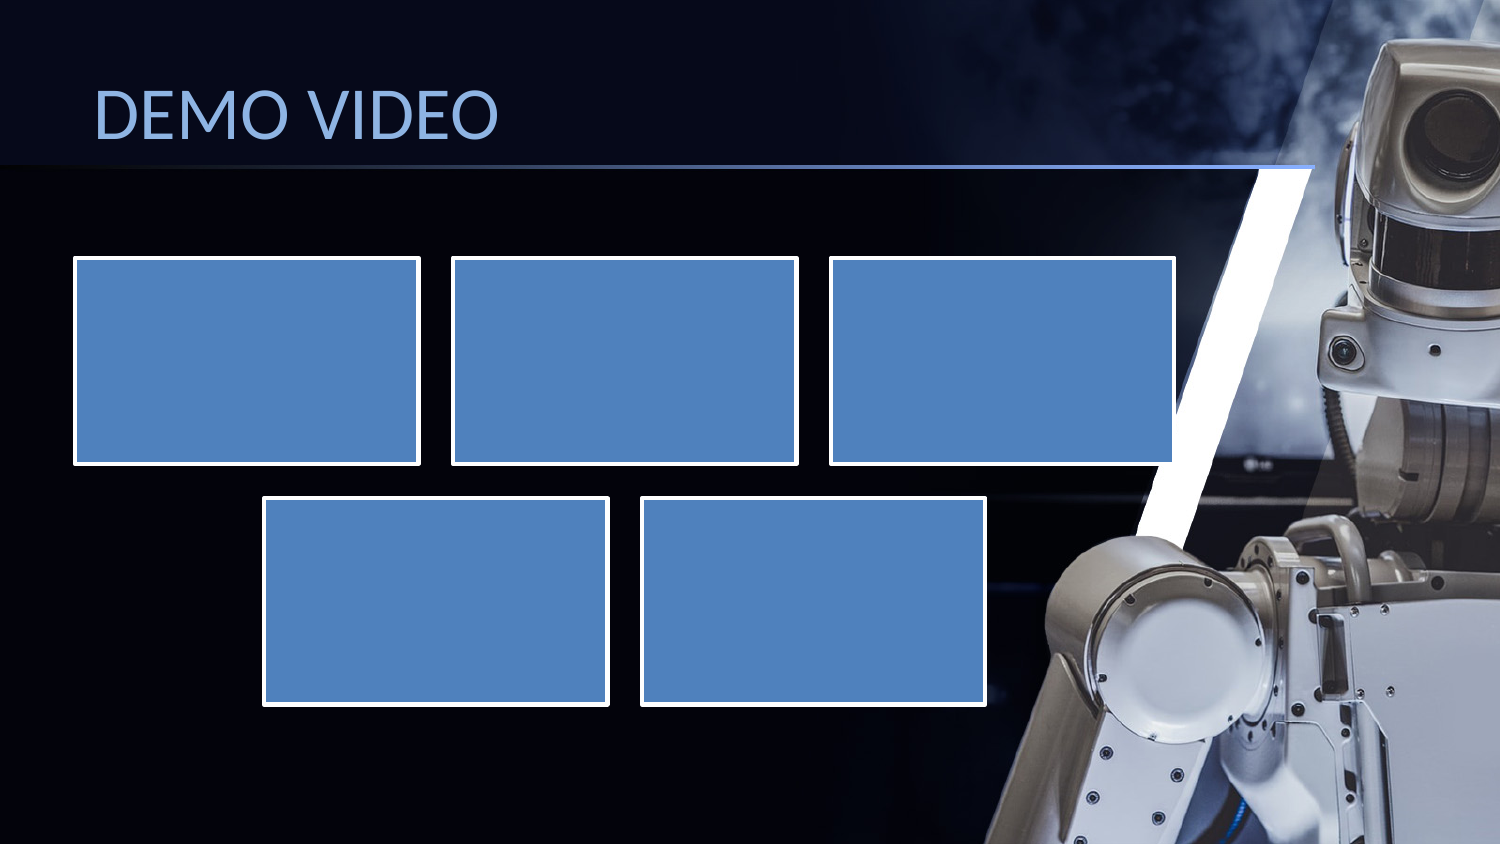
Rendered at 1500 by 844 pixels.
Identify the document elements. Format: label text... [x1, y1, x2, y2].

picture [0, 0, 1500, 844]
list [74, 192, 1175, 770]
title DEMO VIDEO [78, 49, 1175, 169]
